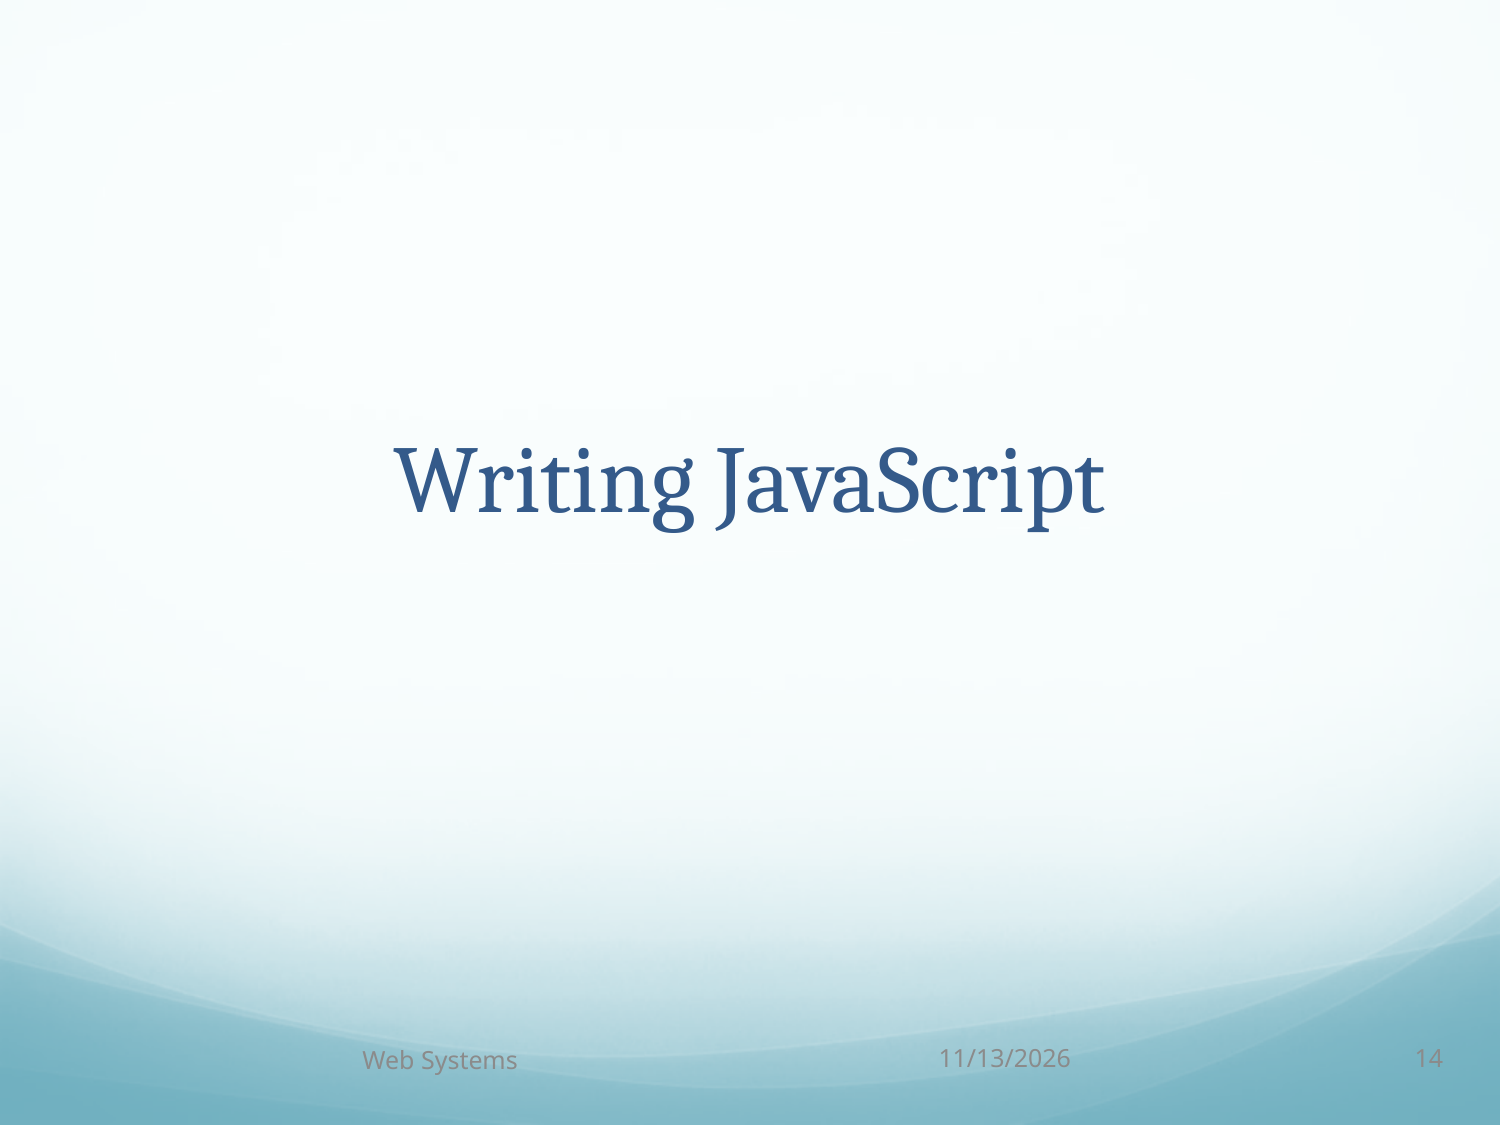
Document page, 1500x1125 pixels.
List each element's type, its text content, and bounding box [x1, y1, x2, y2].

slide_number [923, 1029, 1274, 1090]
title Writing JavaScript [90, 319, 1410, 539]
footer Web Systems [43, 1029, 838, 1090]
slide_number 14 [1295, 1029, 1459, 1090]
